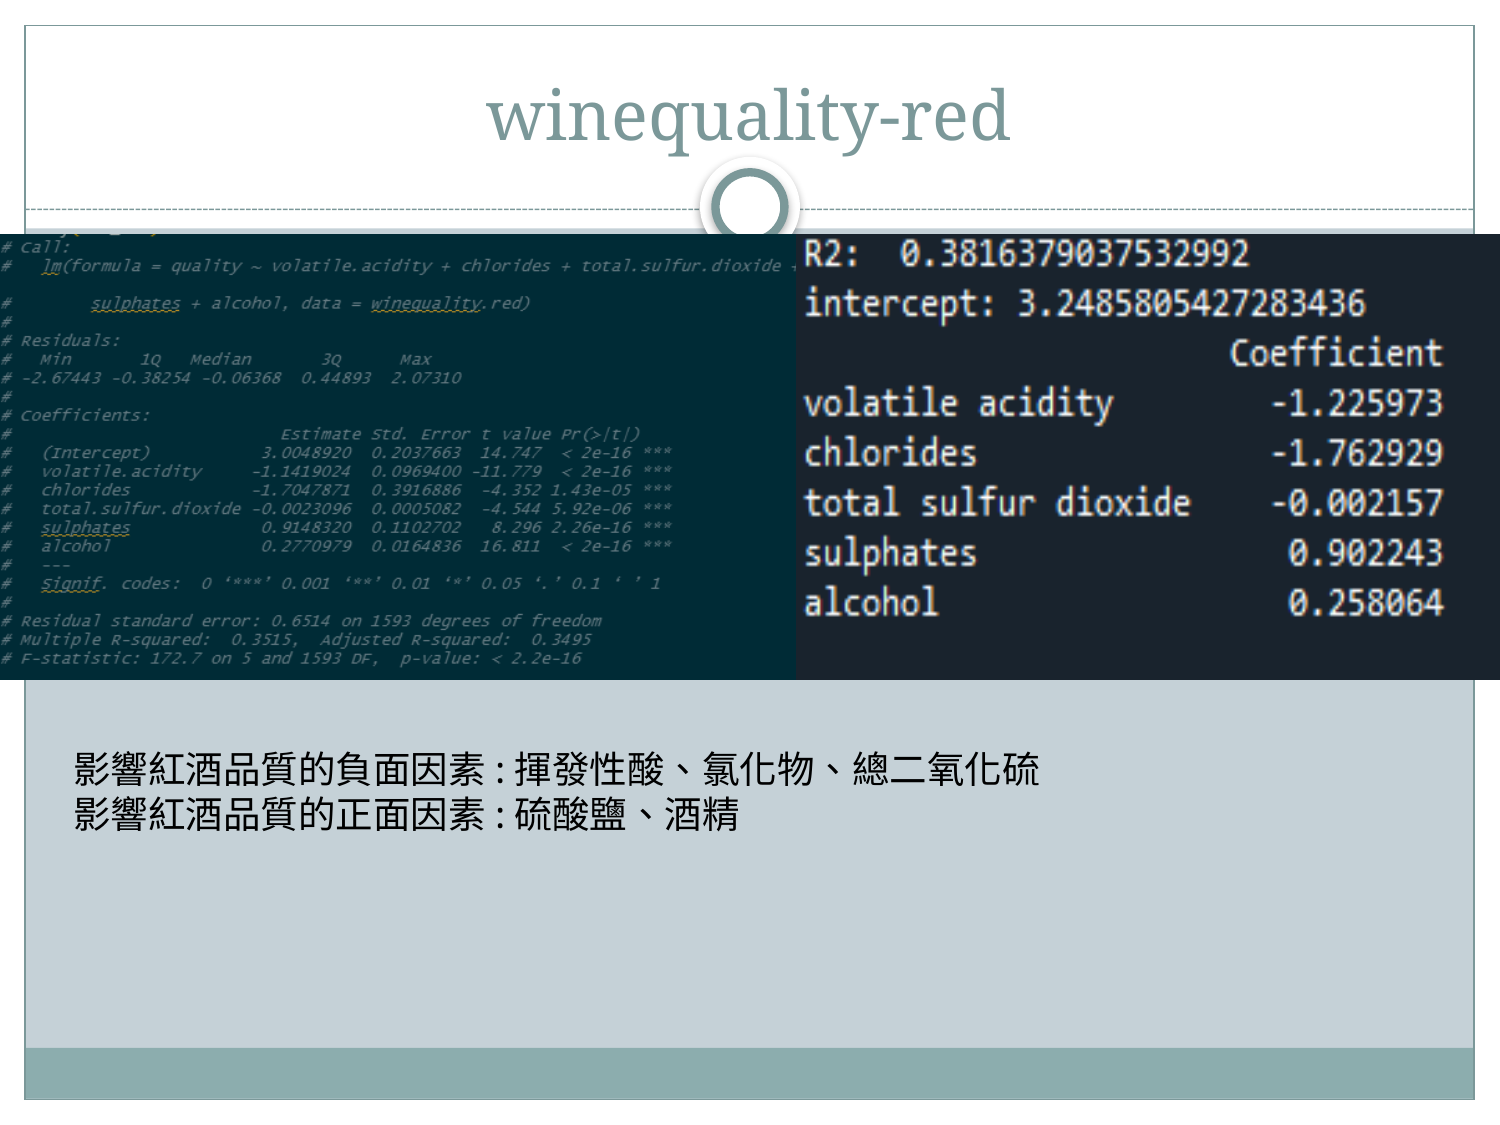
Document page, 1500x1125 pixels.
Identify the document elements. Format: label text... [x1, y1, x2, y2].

picture [796, 234, 1500, 680]
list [0, 234, 793, 680]
title winequality-red [49, 37, 1450, 162]
text_box 影響紅酒品質的負面因素:揮發性酸、氯化物、總二氧化硫 影響紅酒品質的正面因素:硫酸鹽、酒精 [58, 738, 1430, 843]
